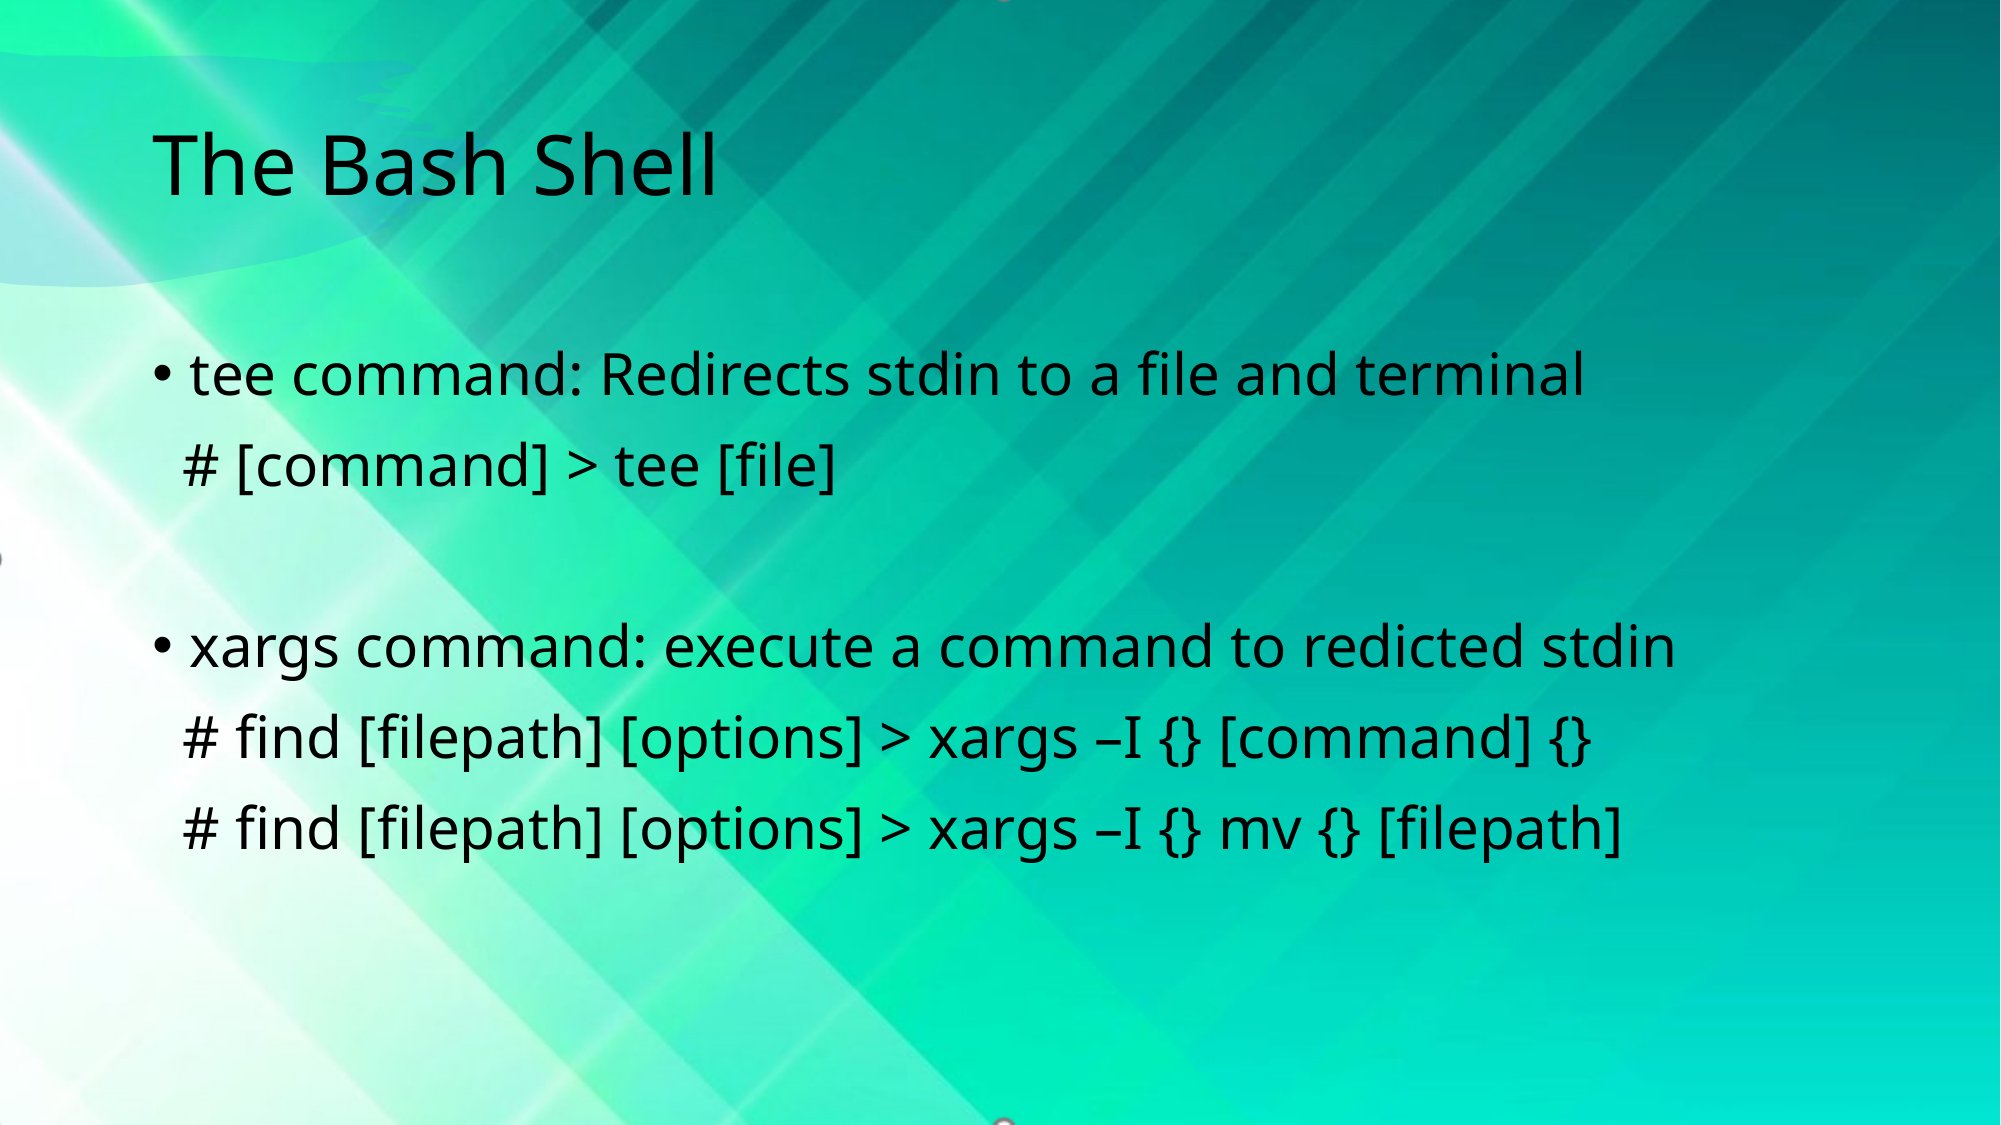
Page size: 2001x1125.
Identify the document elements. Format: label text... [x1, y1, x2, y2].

picture [0, 0, 2001, 1125]
list tee command: Redirects stdin to a file and terminal # [command] > tee [file] xargs command: execute a command to redicted stdin # find [filepath] [options] > xargs –I {} [command] {} # find [filepath] [options] > xargs –I {} mv {} [filepath] [137, 329, 1863, 1013]
title The Bash Shell [137, 59, 1863, 278]
